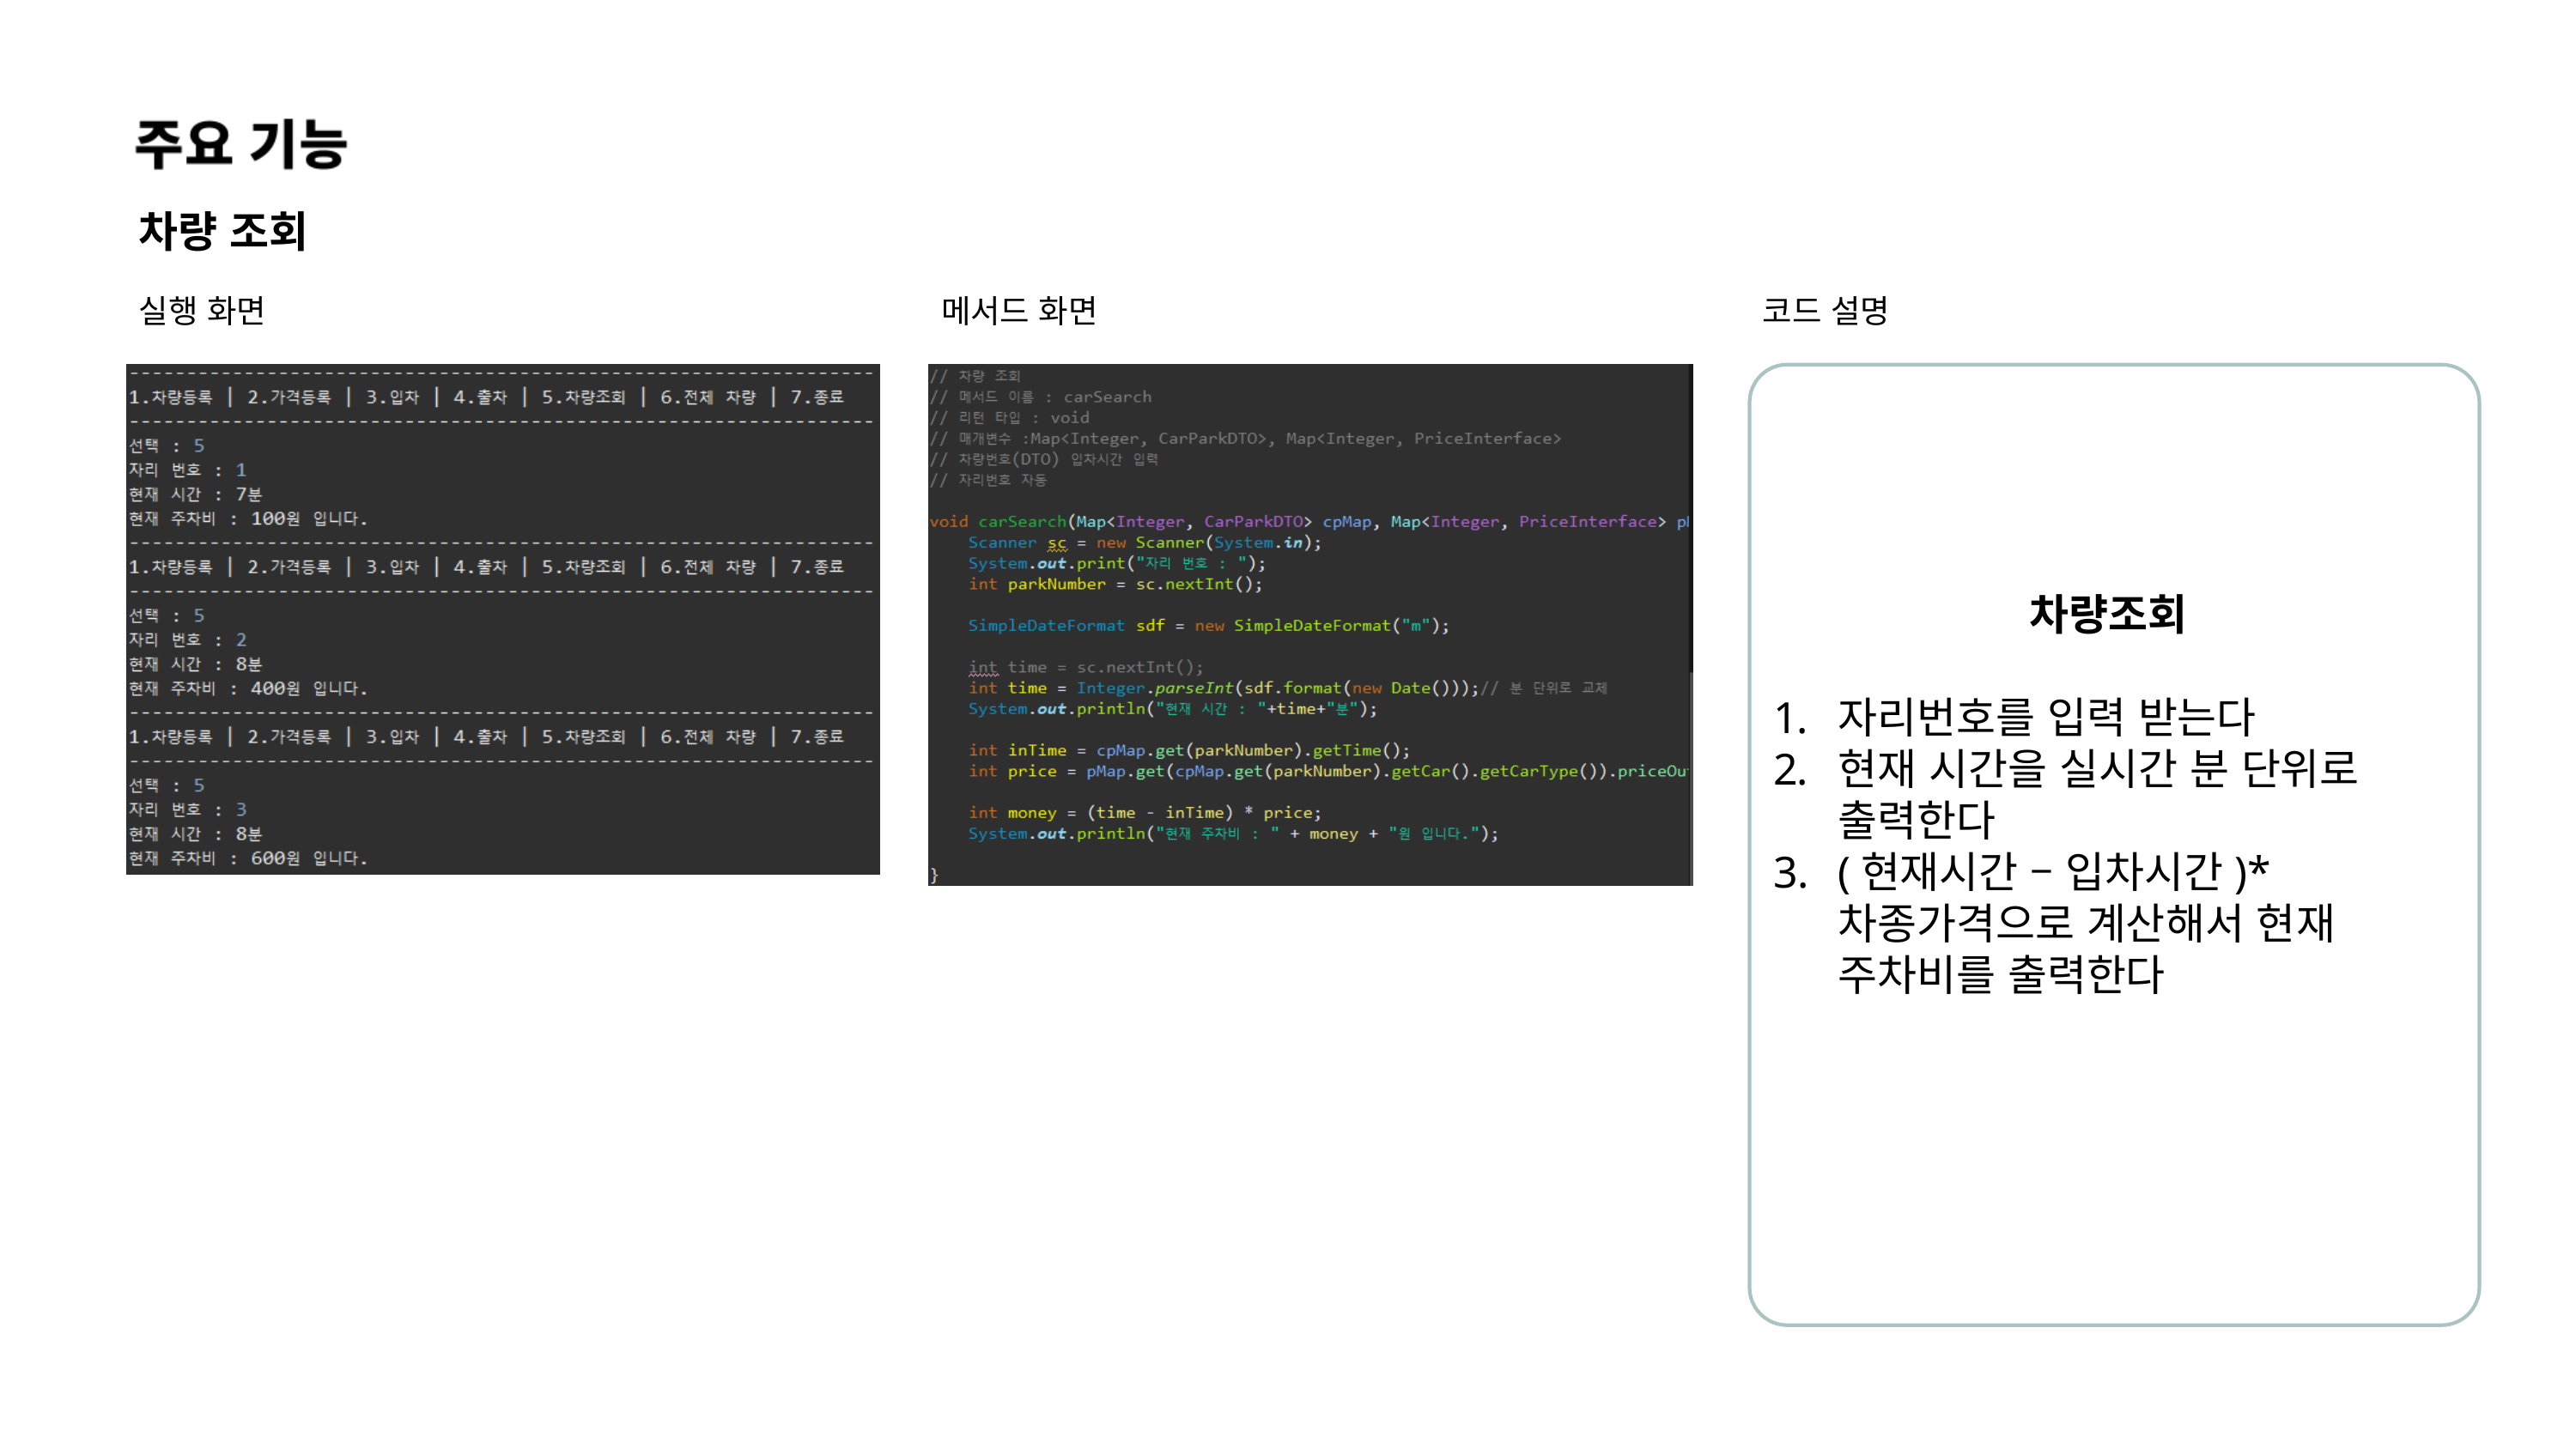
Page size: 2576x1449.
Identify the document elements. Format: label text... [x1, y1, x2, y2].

picture [928, 364, 1693, 886]
text_box 실행 화면 [126, 284, 696, 336]
text_box 코드 설명 [1750, 284, 2319, 336]
picture [126, 95, 374, 199]
text_box 차량 조회 [126, 197, 569, 263]
text_box 차량조회 자리번호를 입력 받는다 현재 시간을 실시간 분 단위로 출력한다 (현재시간 – 입차시간)* 차종가격으로 계산해서 현재 주차비를 출력한다 [1747, 362, 2482, 1327]
text_box 메서드 화면 [928, 284, 1498, 336]
picture [125, 364, 880, 875]
